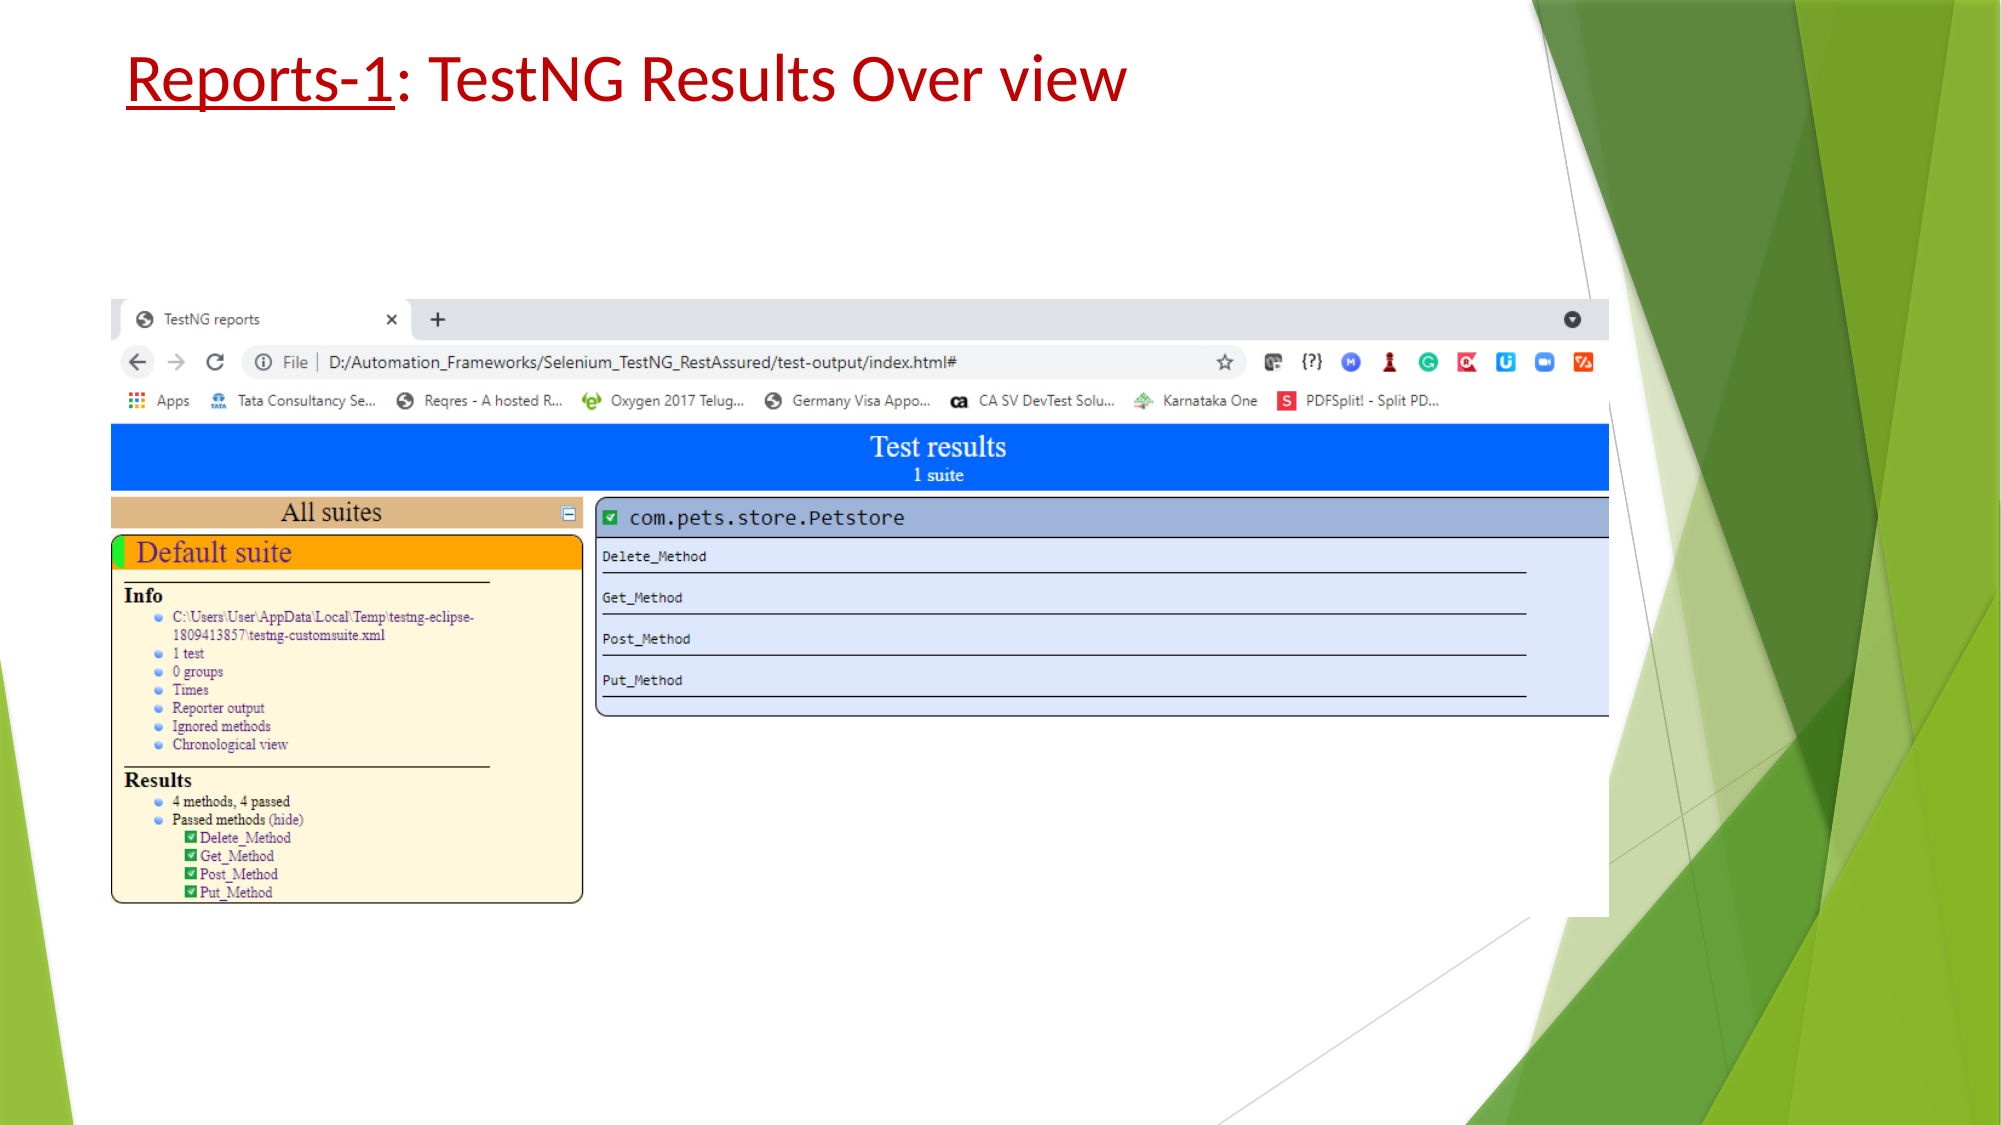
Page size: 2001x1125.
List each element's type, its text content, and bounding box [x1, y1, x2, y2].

title Reports-1: TestNG Results Over view [111, 25, 1609, 123]
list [110, 299, 1609, 917]
